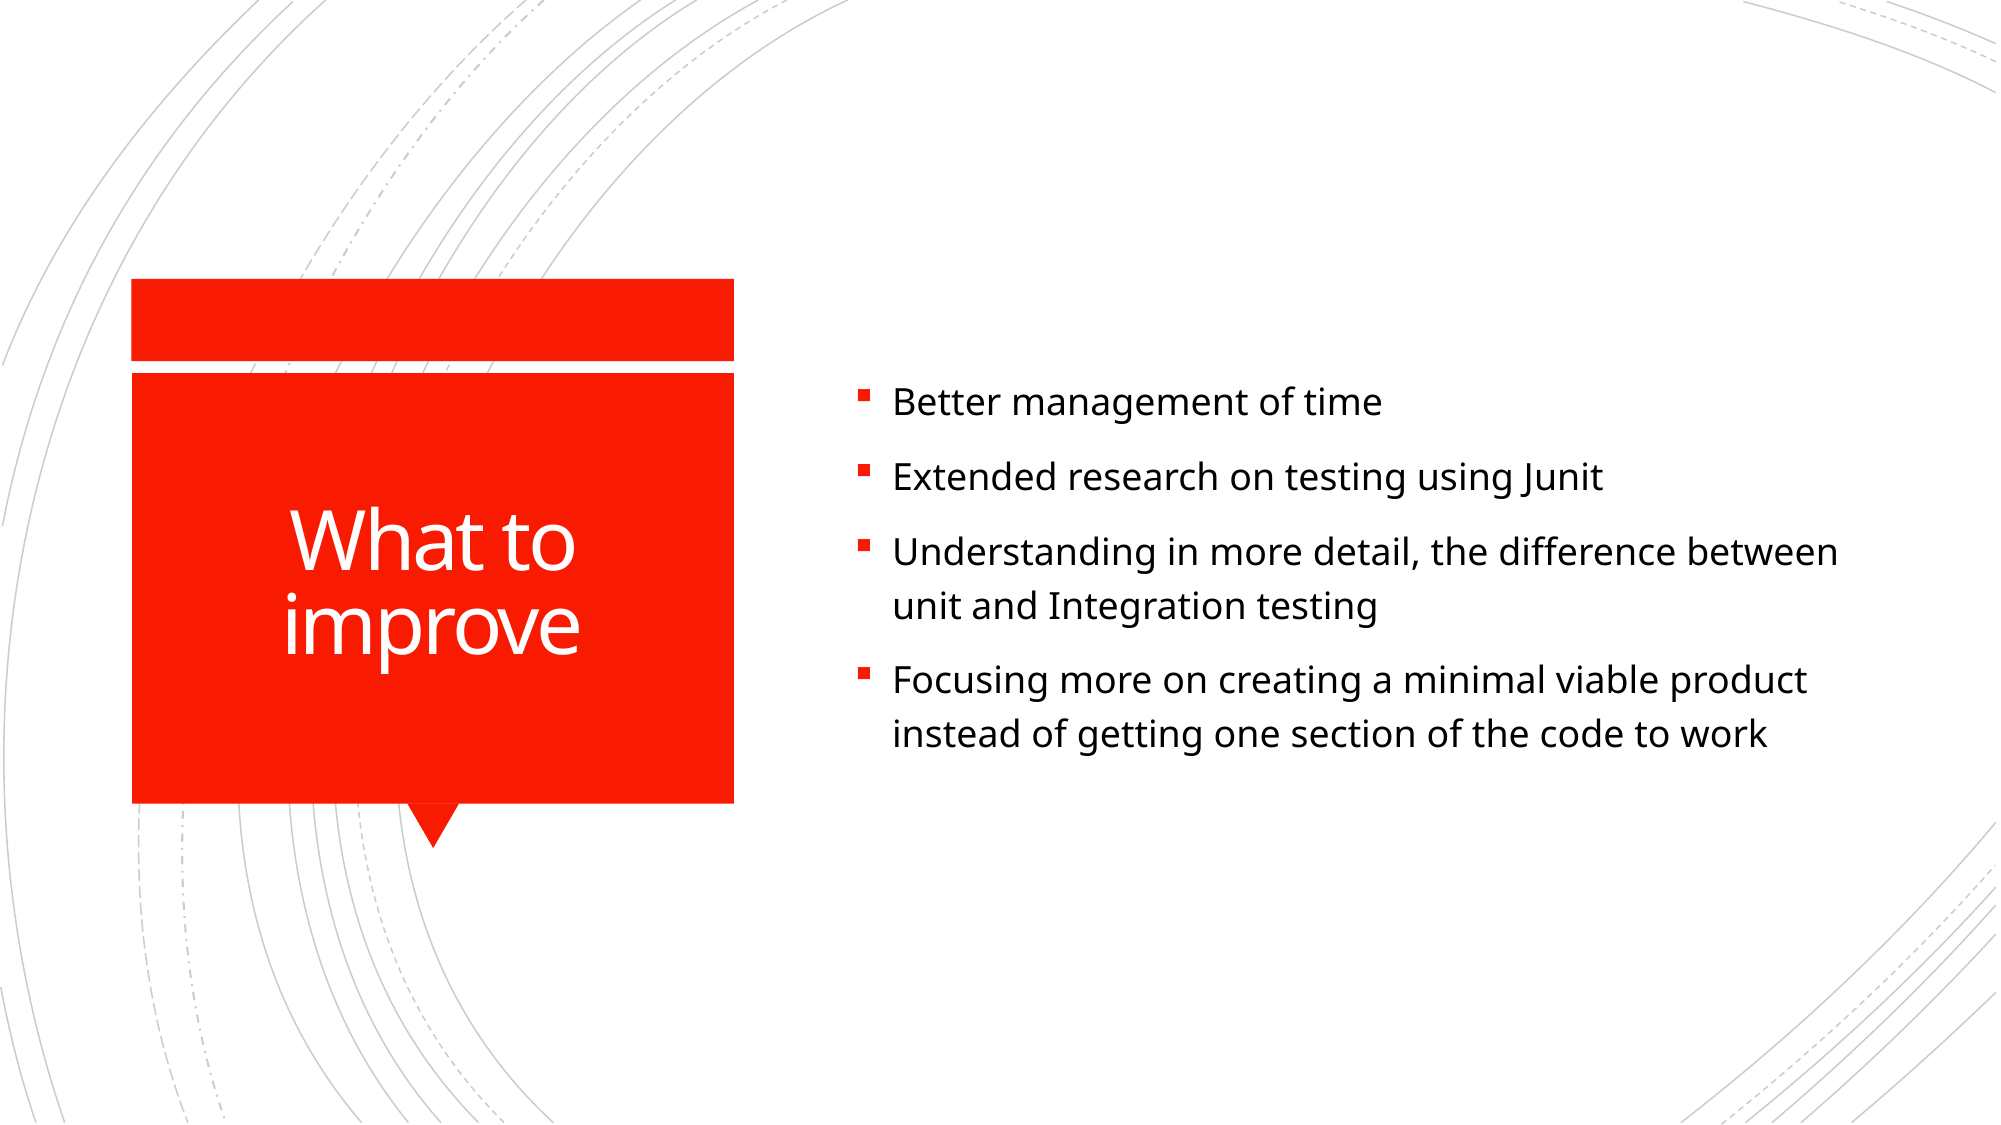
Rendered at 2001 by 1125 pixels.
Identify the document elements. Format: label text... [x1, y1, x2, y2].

title What to improve [145, 385, 720, 789]
list Better management of time Extended research on testing using Junit Understanding in more detail, the difference between unit and Integration testing Focusing more on creating a minimal viable product instead of getting one section of the code to work [839, 131, 1871, 993]
